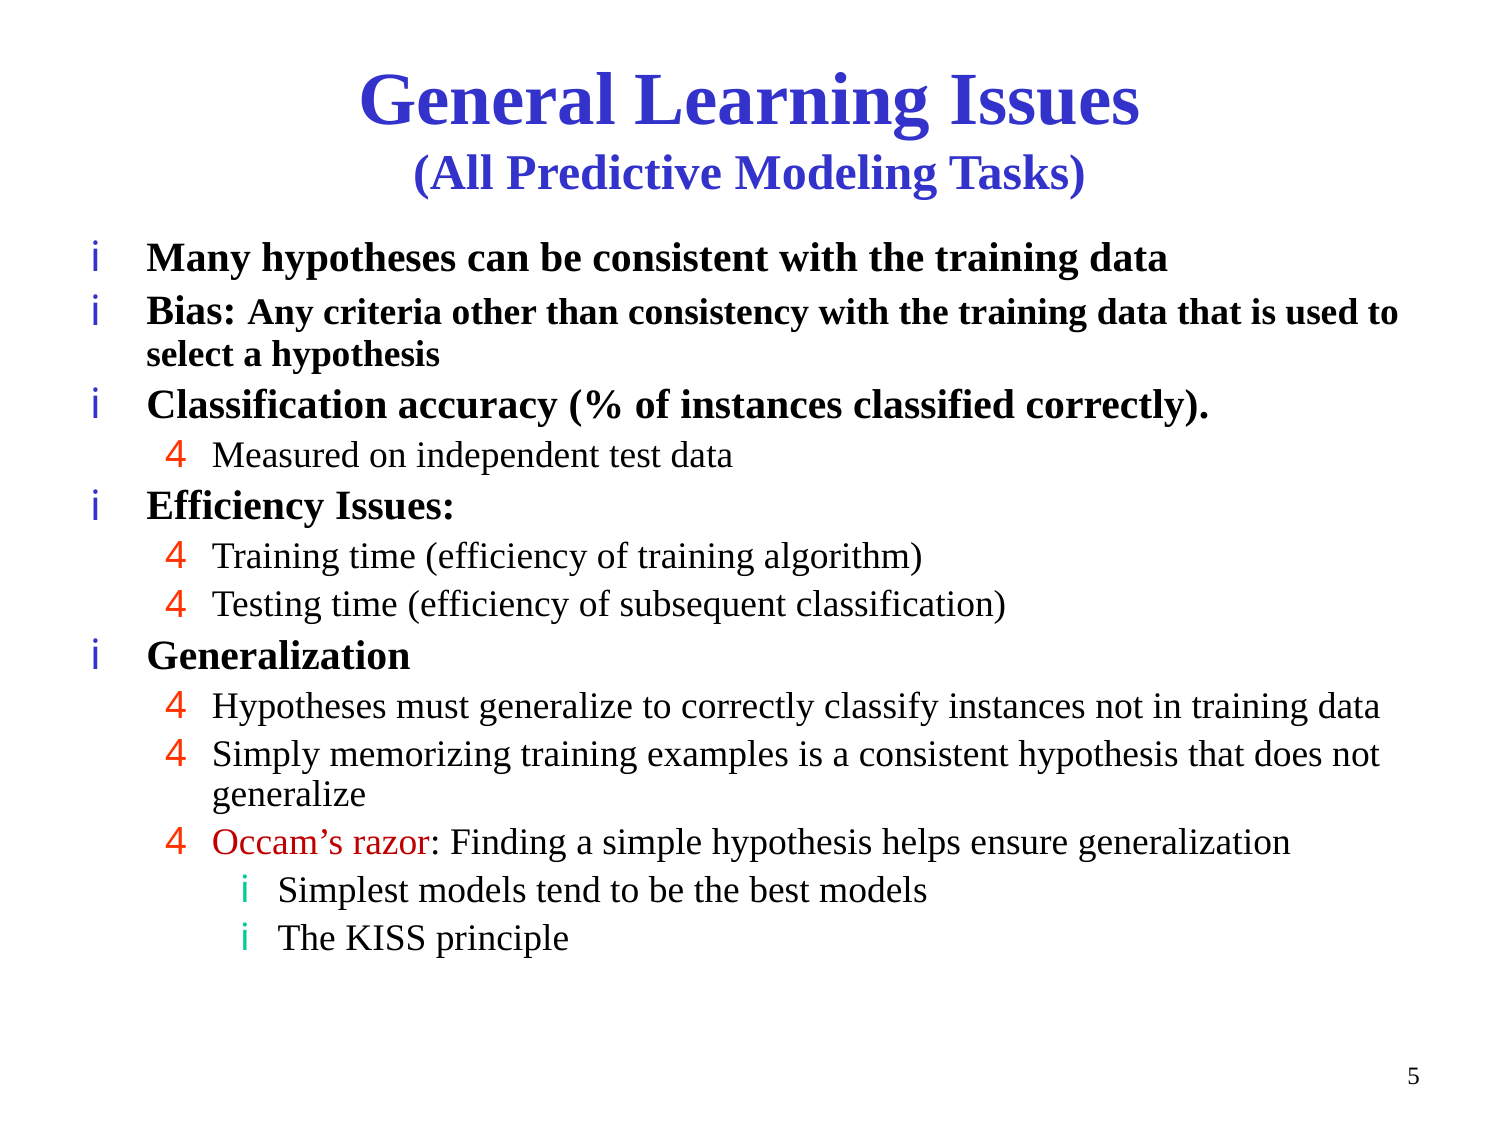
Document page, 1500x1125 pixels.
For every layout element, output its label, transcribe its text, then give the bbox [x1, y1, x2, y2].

title General Learning Issues (All Predictive Modeling Tasks) [75, 45, 1425, 204]
slide_number 5 [1122, 1051, 1436, 1090]
list Many hypotheses can be consistent with the training data Bias: Any criteria other than consistency with the training data that is used to select a hypothesis Classification accuracy (% of instances classified correctly). Measured on independent test data Efficiency Issues: Training time (efficiency of training algorithm) Testing time (efficiency of subsequent classification) Generalization Hypotheses must generalize to correctly classify instances not in training data Simply memorizing training examples is a consistent hypothesis that does not generalize Occam’s razor: Finding a simple hypothesis helps ensure generalization Simplest models tend to be the best models The KISS principle [75, 228, 1425, 1000]
